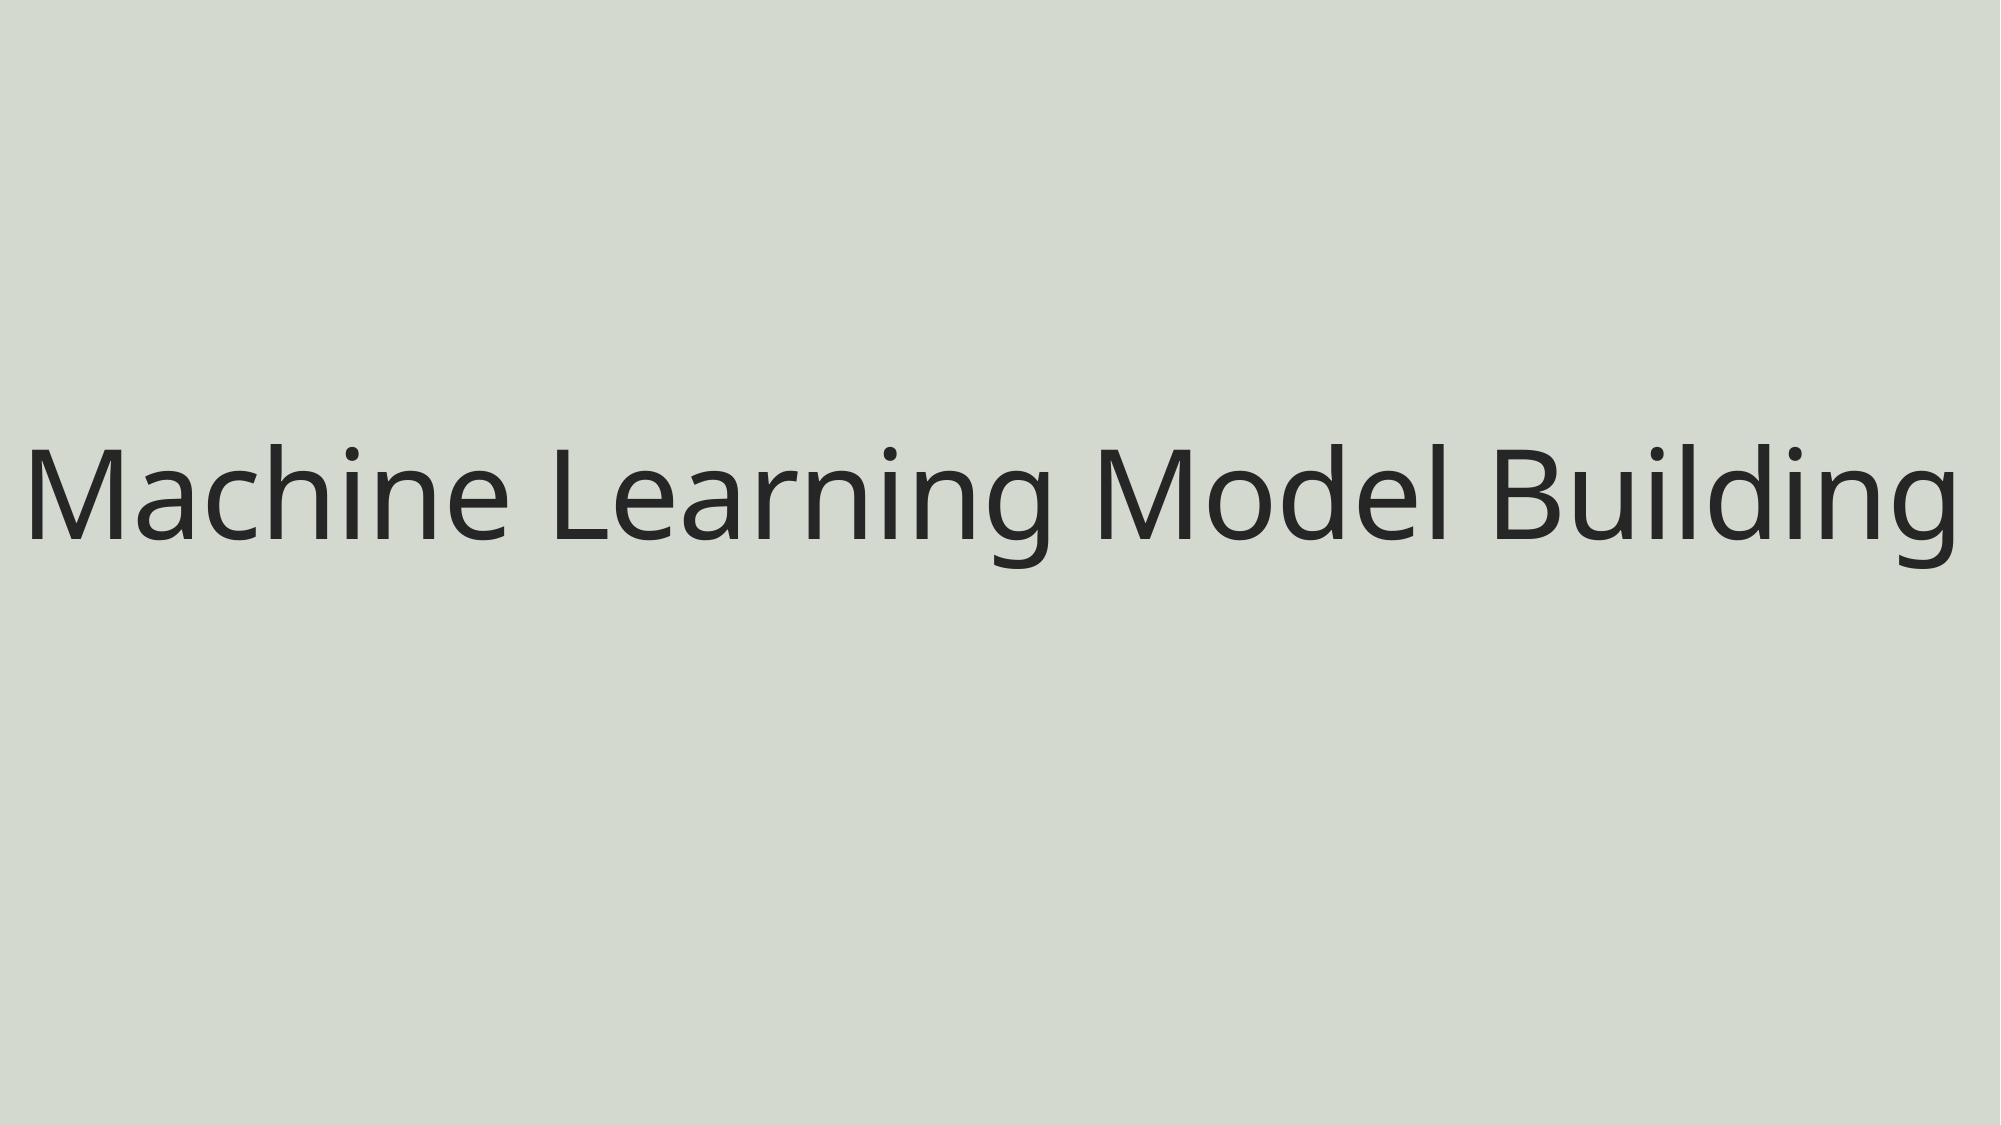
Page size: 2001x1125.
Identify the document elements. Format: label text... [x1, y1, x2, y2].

title Machine Learning Model Building [0, 404, 1985, 573]
